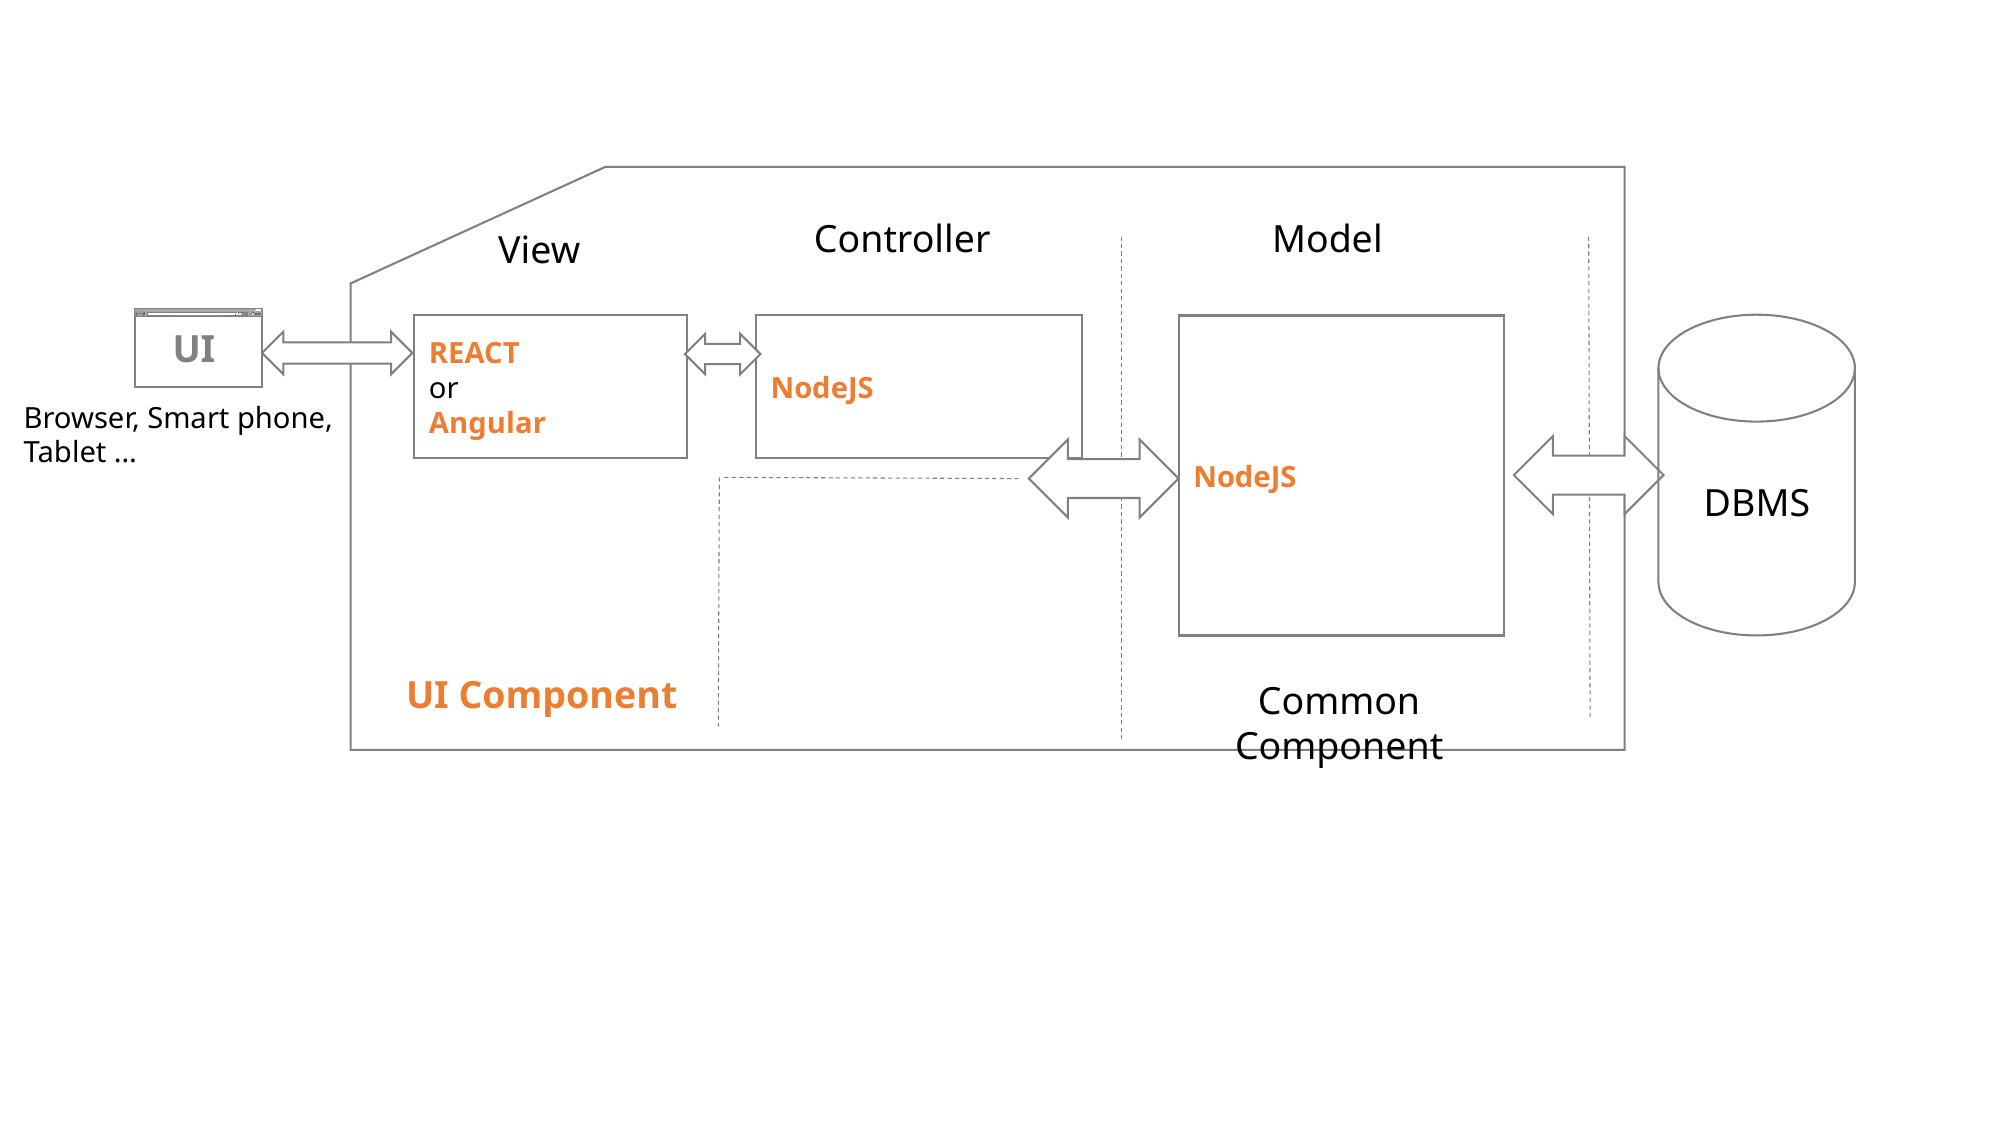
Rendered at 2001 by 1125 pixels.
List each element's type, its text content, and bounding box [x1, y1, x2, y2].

text_box Browser, Smart phone, Tablet … [8, 391, 348, 477]
text_box [1512, 433, 1588, 517]
text_box Model [1257, 207, 1398, 267]
text_box UI Component [391, 663, 693, 724]
text_box [1591, 433, 1657, 517]
text_box [1122, 437, 1178, 520]
text_box Common Component [1136, 669, 1542, 775]
text_box [1027, 437, 1121, 520]
text_box NodeJS [755, 314, 1083, 459]
text_box NodeJS [1178, 314, 1505, 637]
text_box [349, 165, 1626, 751]
text_box [683, 331, 762, 377]
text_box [134, 308, 262, 387]
text_box REACT or Angular [413, 314, 688, 459]
text_box View [483, 218, 596, 279]
text_box DBMS [1657, 313, 1856, 637]
text_box Controller [799, 207, 1006, 267]
text_box [262, 329, 414, 377]
